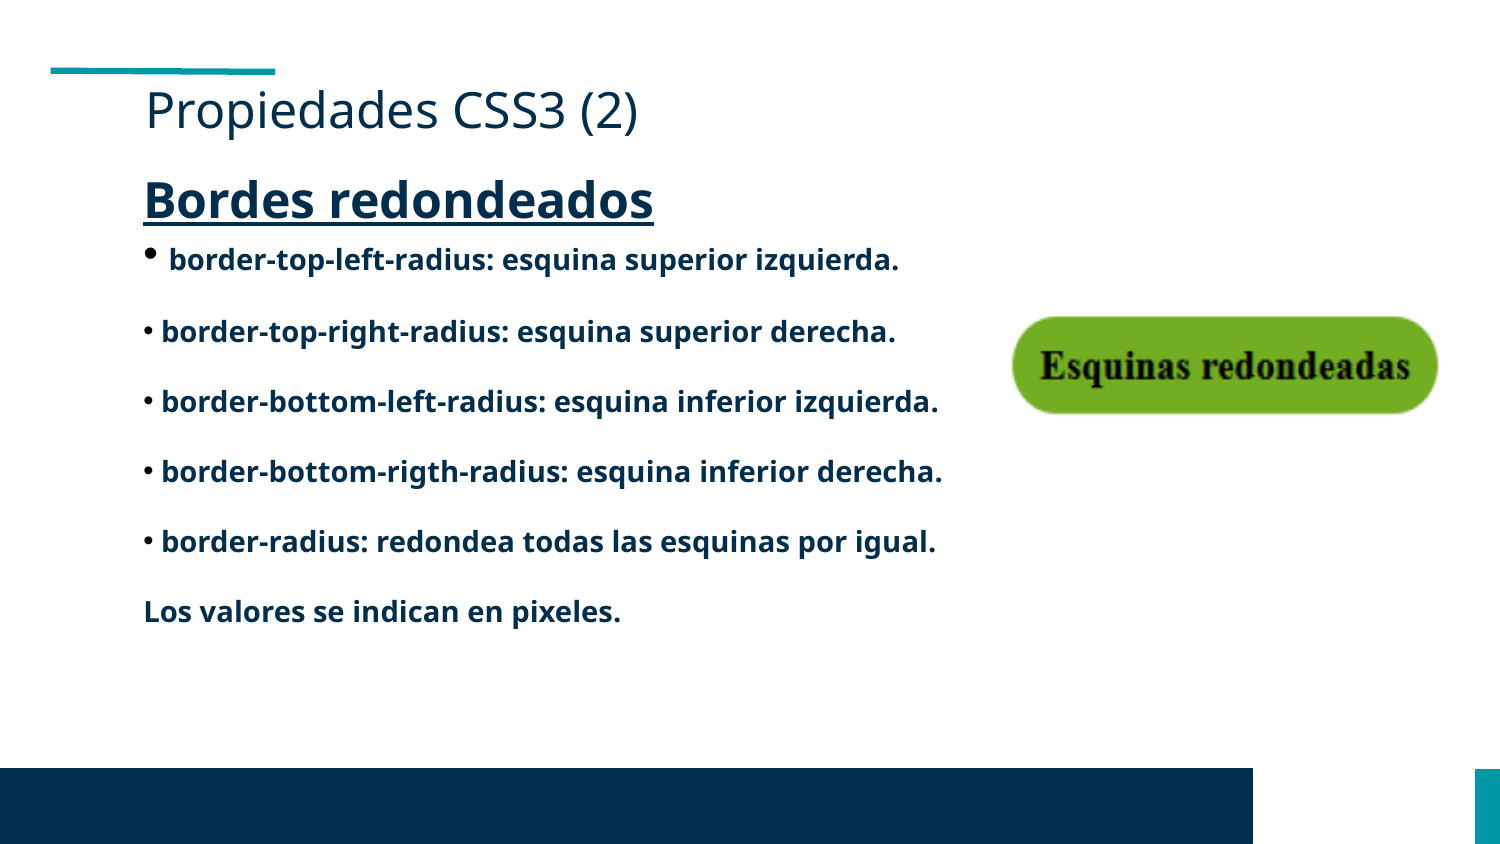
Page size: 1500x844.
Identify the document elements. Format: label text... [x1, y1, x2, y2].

text_box [1476, 769, 1500, 844]
text_box Bordes redondeados border-top-left-radius: esquina superior izquierda. border-top-right-radius: esquina superior derecha. border-bottom-left-radius: esquina inferior izquierda. border-bottom-rigth-radius: esquina inferior derecha. border-radius: redondea todas las esquinas por igual. Los valores se indican en pixeles. [128, 153, 1319, 782]
picture [998, 312, 1443, 427]
text_box [0, 768, 1252, 844]
text_box Propiedades CSS3 (2) [130, 63, 1420, 159]
